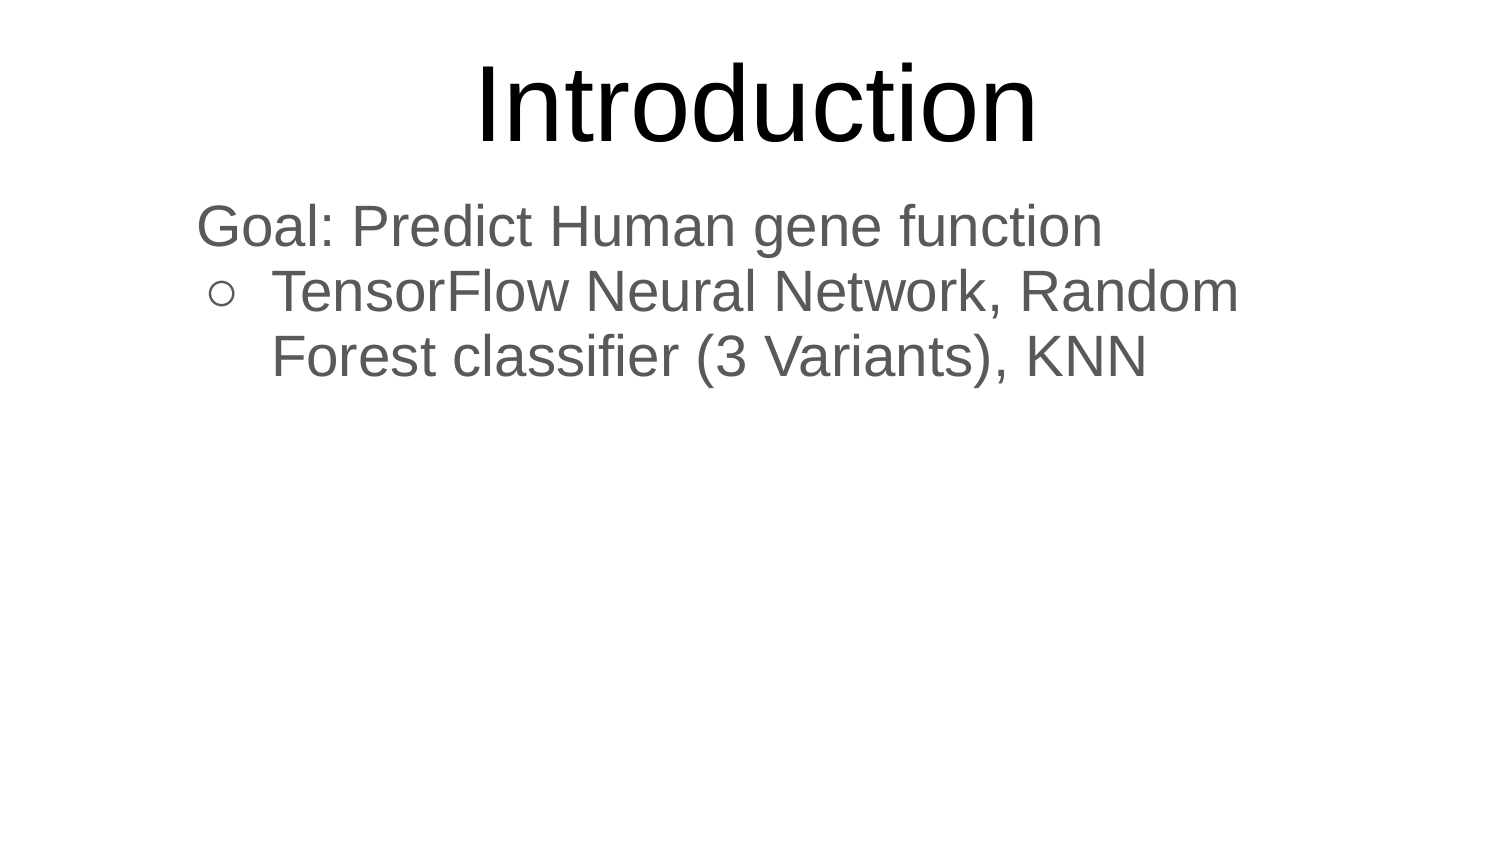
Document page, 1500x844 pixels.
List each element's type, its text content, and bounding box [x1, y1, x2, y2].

subtitle Goal: Predict Human gene function TensorFlow Neural Network, Random Forest classifier (3 Variants), KNN [30, 179, 1429, 537]
title Introduction [57, 0, 1456, 180]
